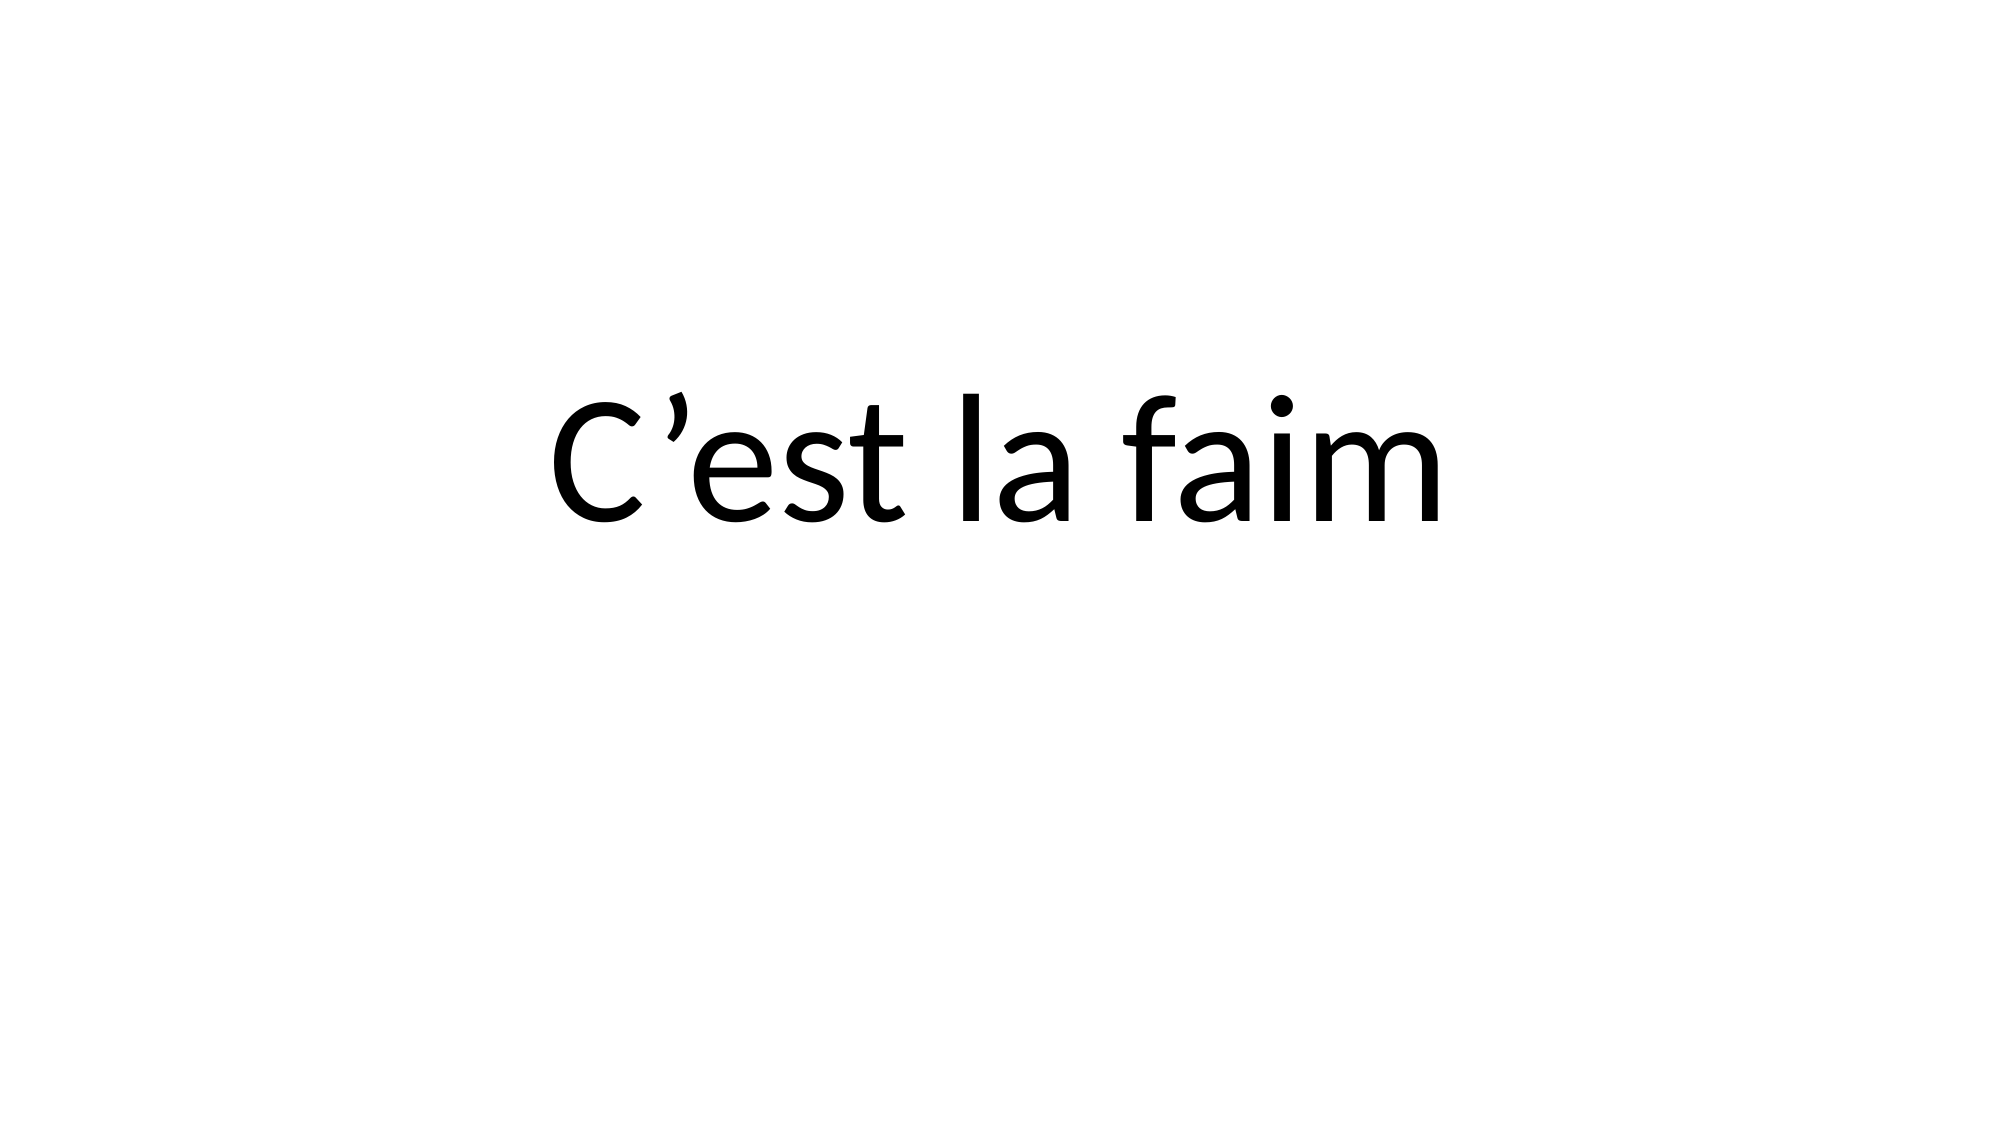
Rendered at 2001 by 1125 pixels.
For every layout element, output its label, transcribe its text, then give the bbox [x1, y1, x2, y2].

list C’est la faim [137, 355, 1863, 1014]
